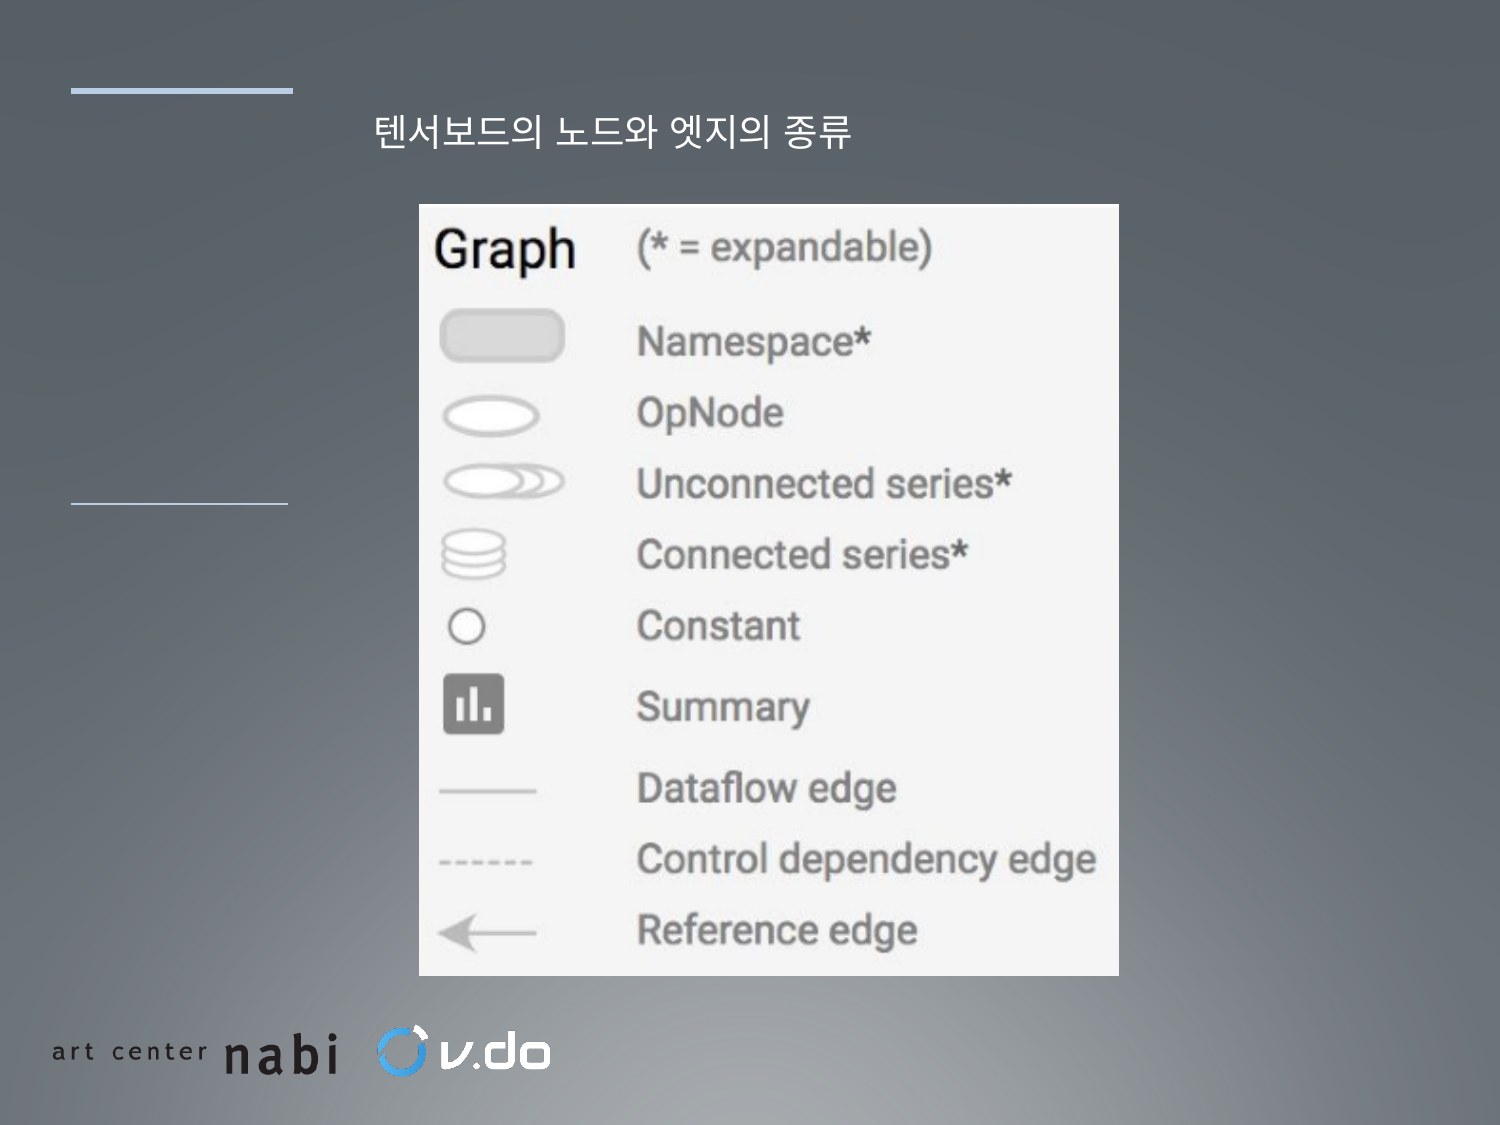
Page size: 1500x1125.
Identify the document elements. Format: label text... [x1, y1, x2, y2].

picture [0, 0, 1500, 1125]
text_box 텐서보드의 노드와 엣지의 종류 [358, 101, 868, 162]
